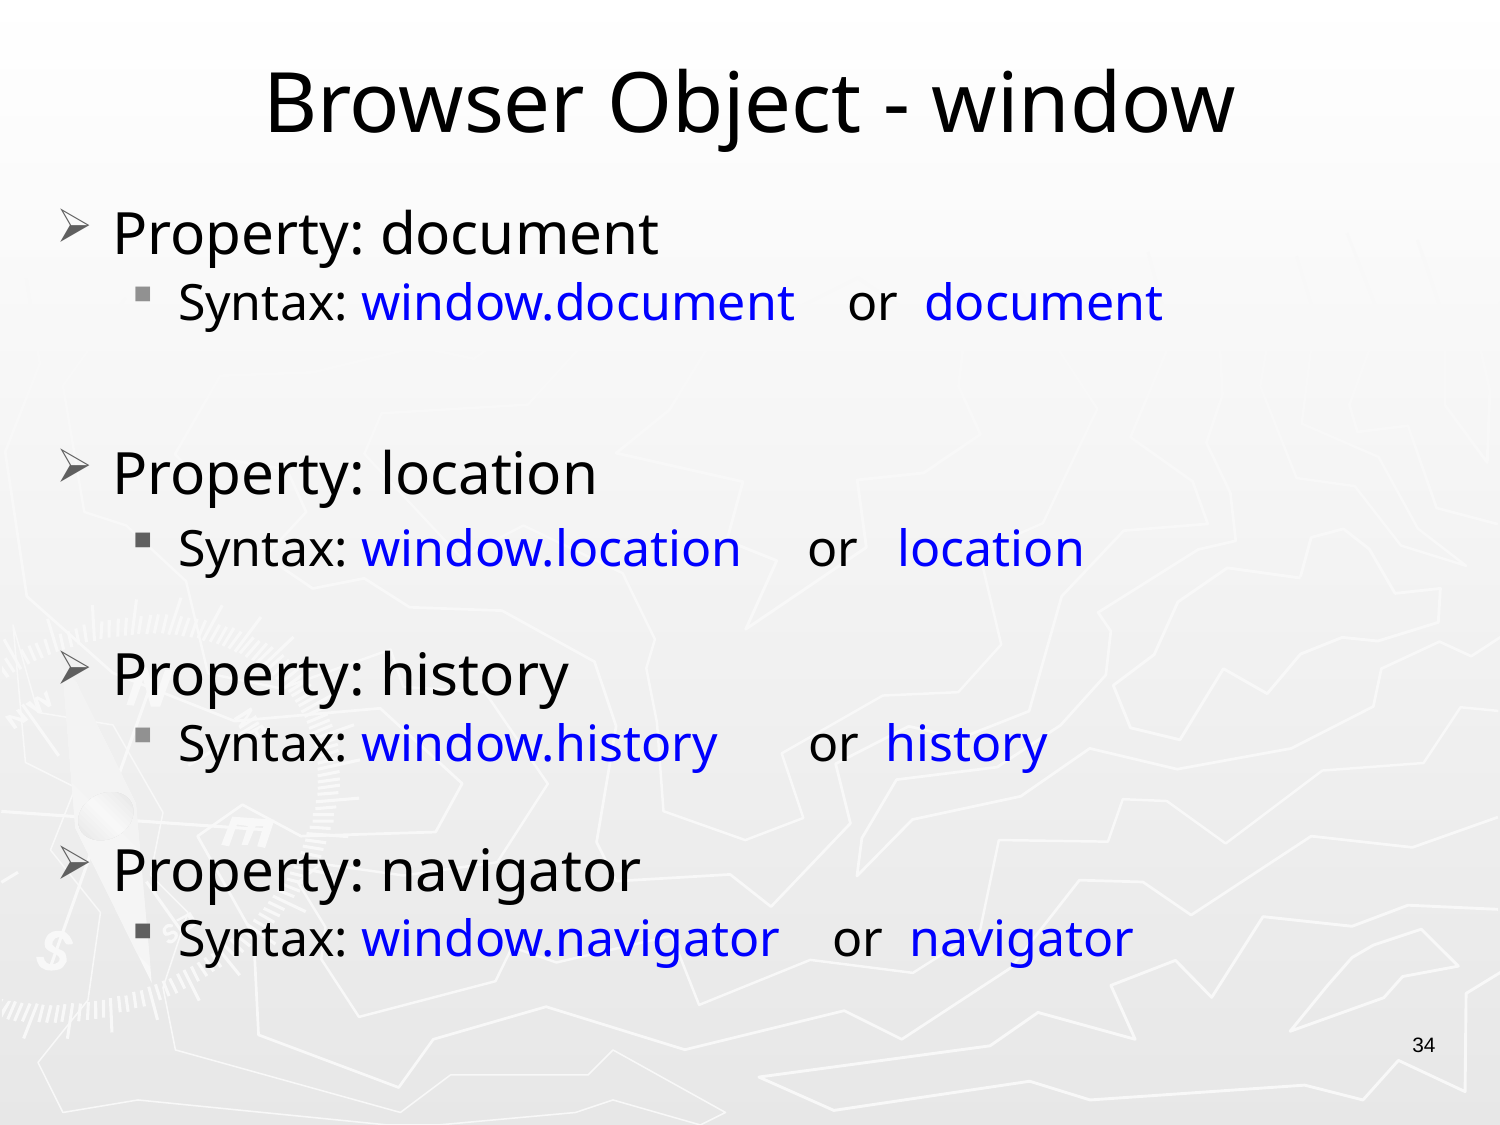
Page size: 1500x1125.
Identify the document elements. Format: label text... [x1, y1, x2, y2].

slide_number 34 [1074, 1024, 1451, 1103]
list Property: document Syntax: window.document or document Property: location Syntax: window.location or location Property: history Syntax: window.history or history Property: navigator Syntax: window.navigator or navigator [41, 196, 1443, 1001]
title Browser Object - window [49, 37, 1451, 161]
